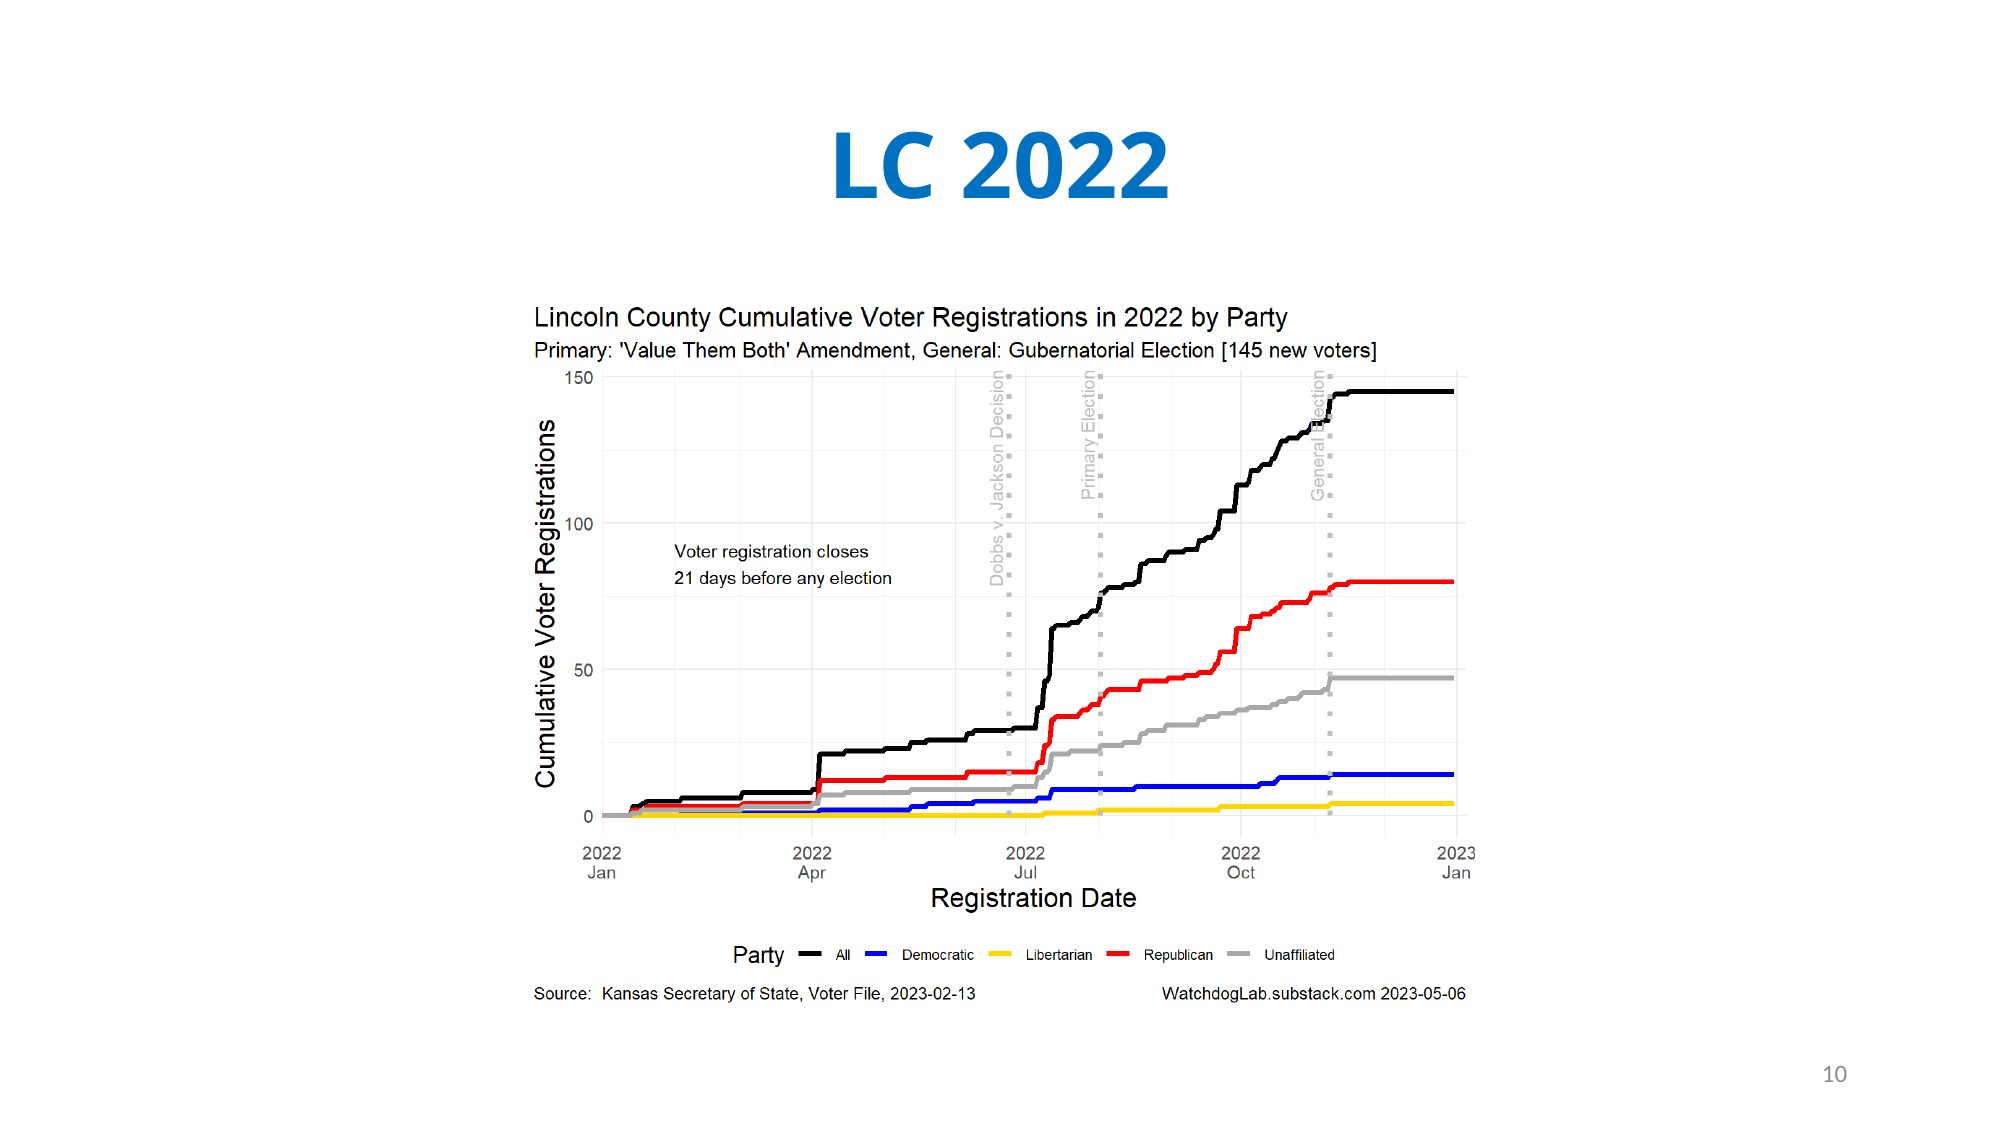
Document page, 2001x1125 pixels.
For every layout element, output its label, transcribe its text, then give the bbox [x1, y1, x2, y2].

slide_number ‹#› [1412, 1042, 1863, 1103]
picture [524, 297, 1475, 1011]
title LC 2022 [137, 59, 1863, 278]
